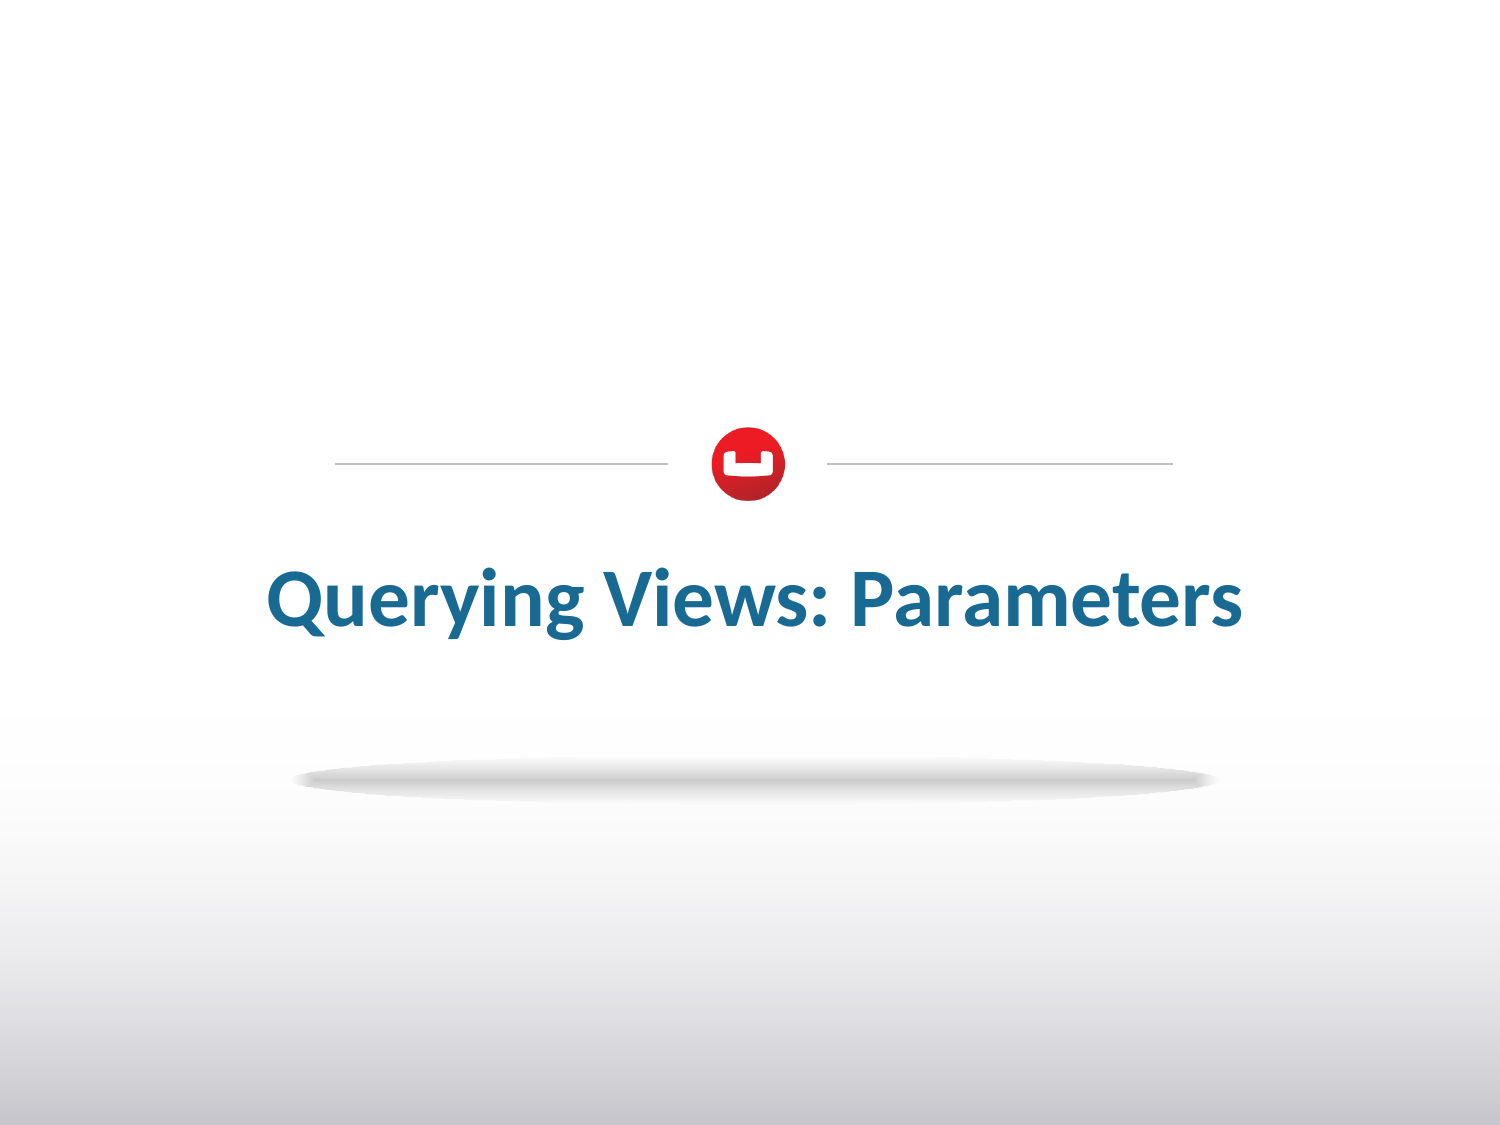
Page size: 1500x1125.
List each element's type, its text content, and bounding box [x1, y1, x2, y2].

title Querying Views: Parameters [118, 479, 1393, 721]
picture [668, 402, 828, 479]
